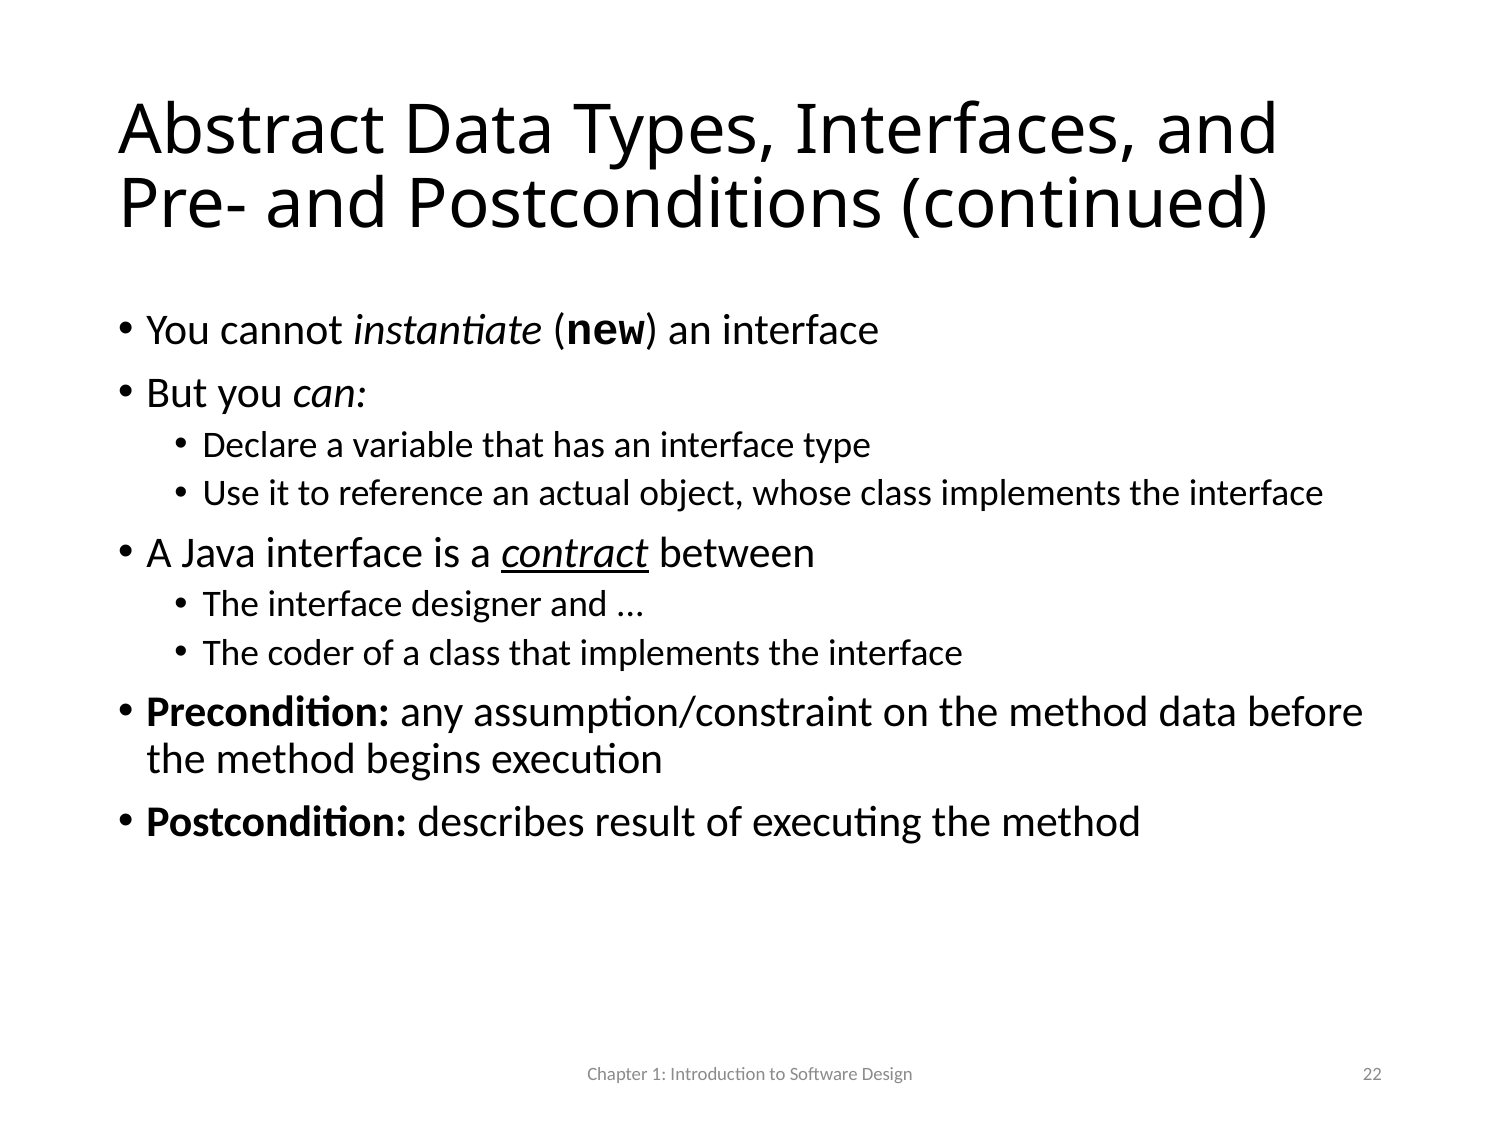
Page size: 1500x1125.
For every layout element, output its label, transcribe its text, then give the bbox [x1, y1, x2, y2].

title Abstract Data Types, Interfaces, and Pre- and Postconditions (continued) [103, 59, 1397, 278]
list You cannot instantiate (new) an interface But you can: Declare a variable that has an interface type Use it to reference an actual object, whose class implements the interface A Java interface is a contract between The interface designer and ... The coder of a class that implements the interface Precondition: any assumption/constraint on the method data before the method begins execution Postcondition: describes result of executing the method [103, 299, 1397, 1014]
slide_number 22 [1059, 1042, 1397, 1103]
footer Chapter 1: Introduction to Software Design [496, 1042, 1004, 1103]
